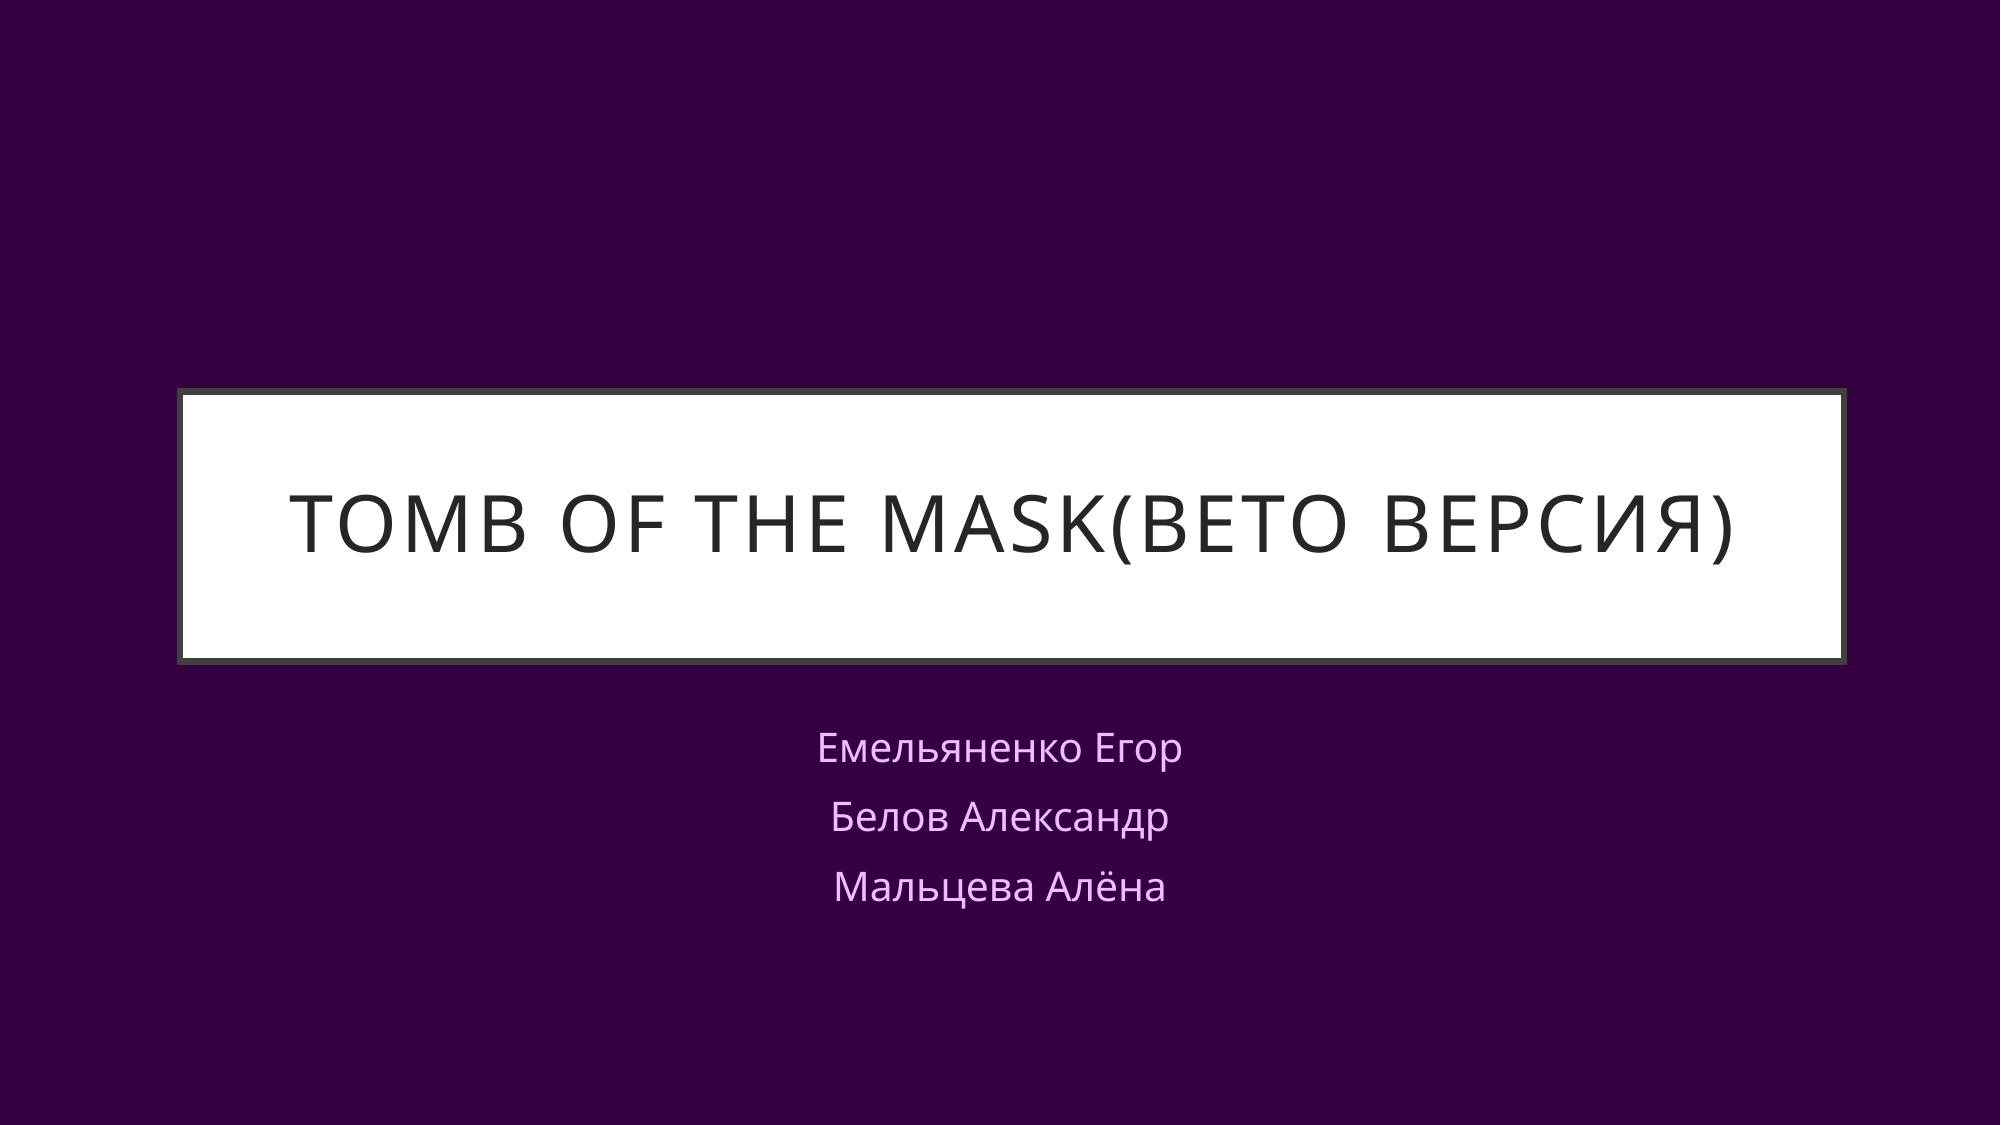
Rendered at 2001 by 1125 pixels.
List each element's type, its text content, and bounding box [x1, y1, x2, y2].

subtitle Емельяненко Егор Белов Александр Мальцева Алёна [442, 713, 1558, 918]
title TOMB OF THE MASK(BETO ВЕРСИЯ) [177, 388, 1847, 665]
